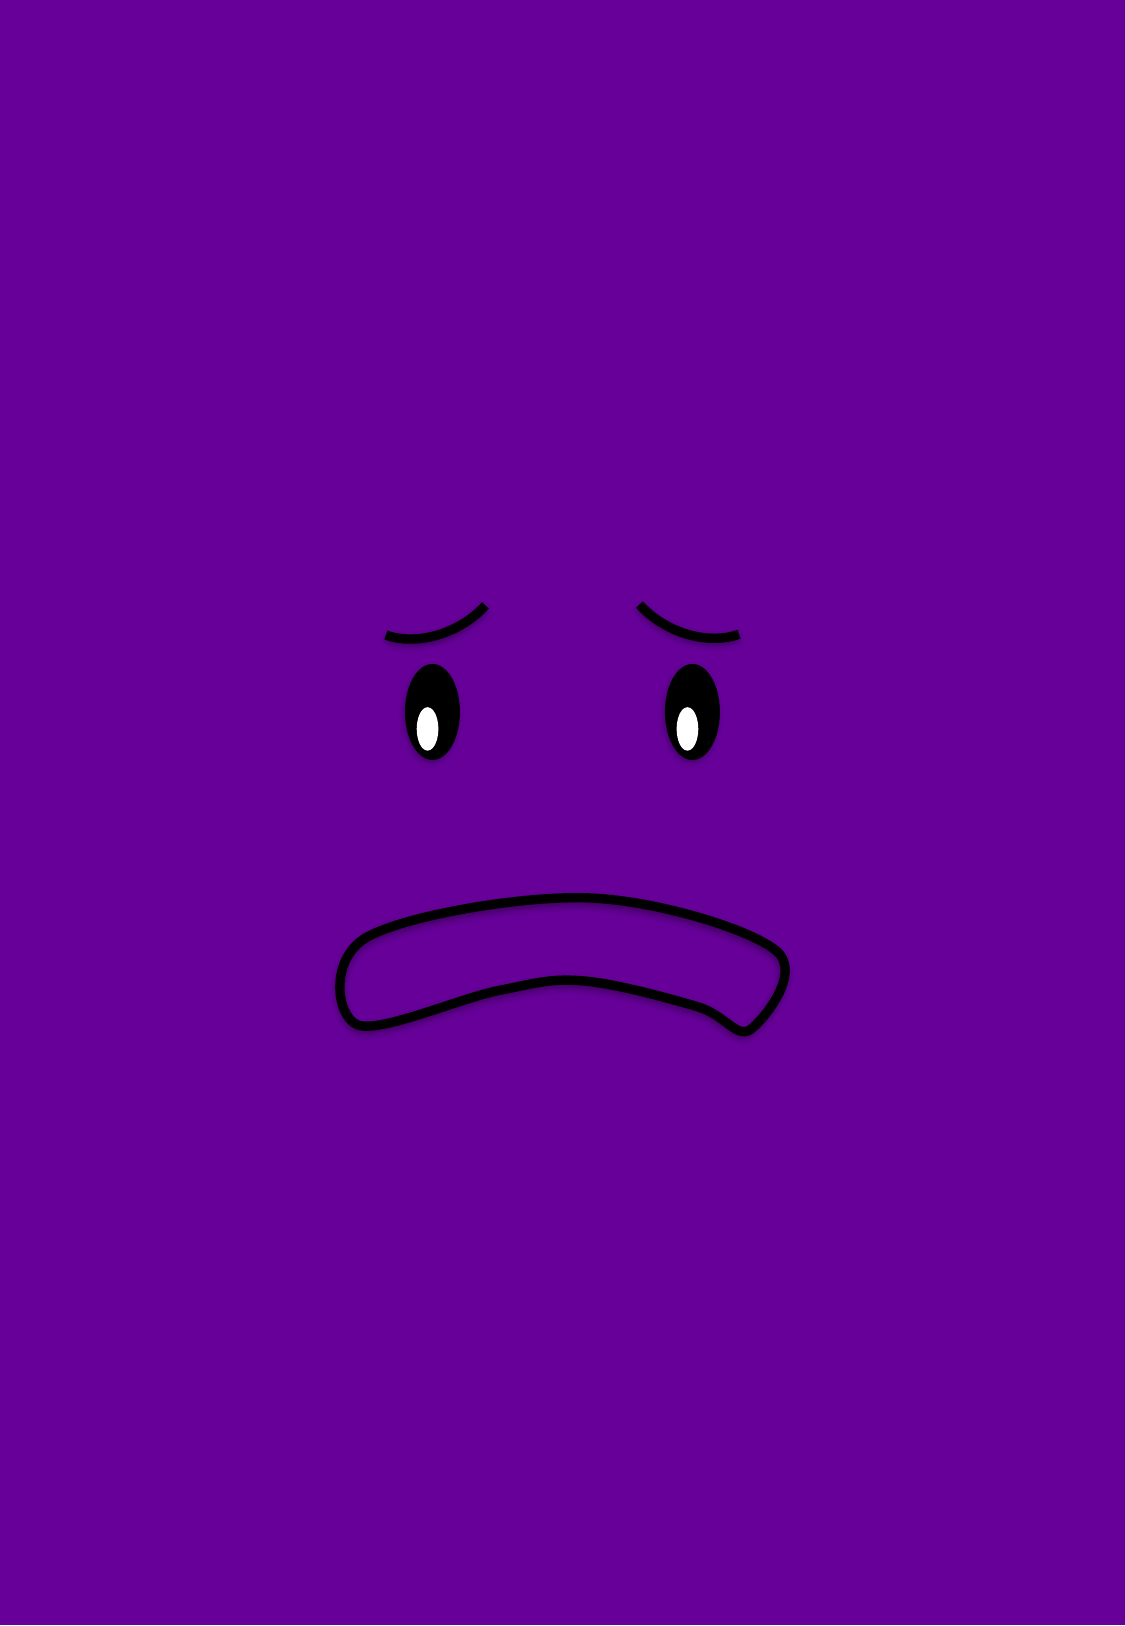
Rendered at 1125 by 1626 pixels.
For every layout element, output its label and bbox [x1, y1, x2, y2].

text_box [404, 663, 721, 761]
text_box [346, 511, 778, 635]
text_box [339, 896, 786, 1033]
